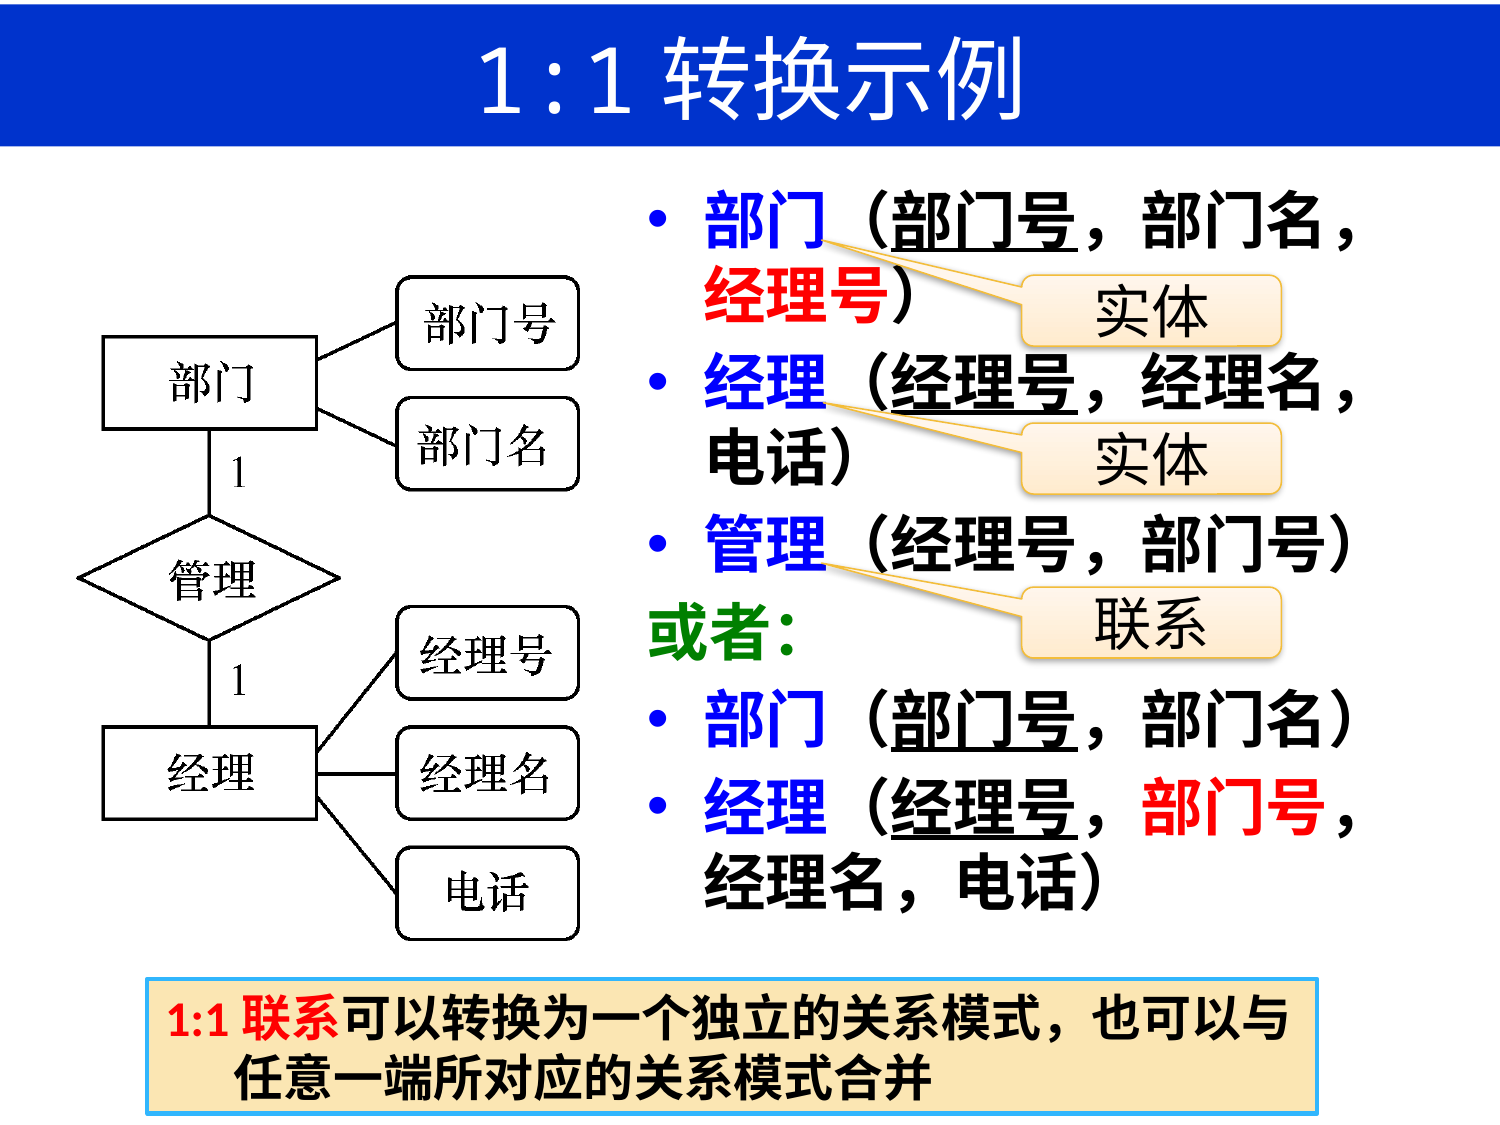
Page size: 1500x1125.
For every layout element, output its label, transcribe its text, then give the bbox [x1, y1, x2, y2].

text_box 实体 [820, 239, 1283, 347]
text_box 联系 [820, 562, 1283, 659]
text_box 实体 [822, 401, 1283, 495]
list 部门（部门号，部门名，经理号） 经理（经理号，经理名，电话） 管理（经理号，部门号） 或者： 部门（部门号，部门名） 经理（经理号，部门号，经理名，电话） [631, 173, 1450, 1000]
picture [76, 274, 580, 941]
text_box 1:1联系可以转换为一个独立的关系模式，也可以与任意一端所对应的关系模式合并 [145, 977, 1319, 1116]
title 1:1转换示例 [75, 19, 1425, 135]
